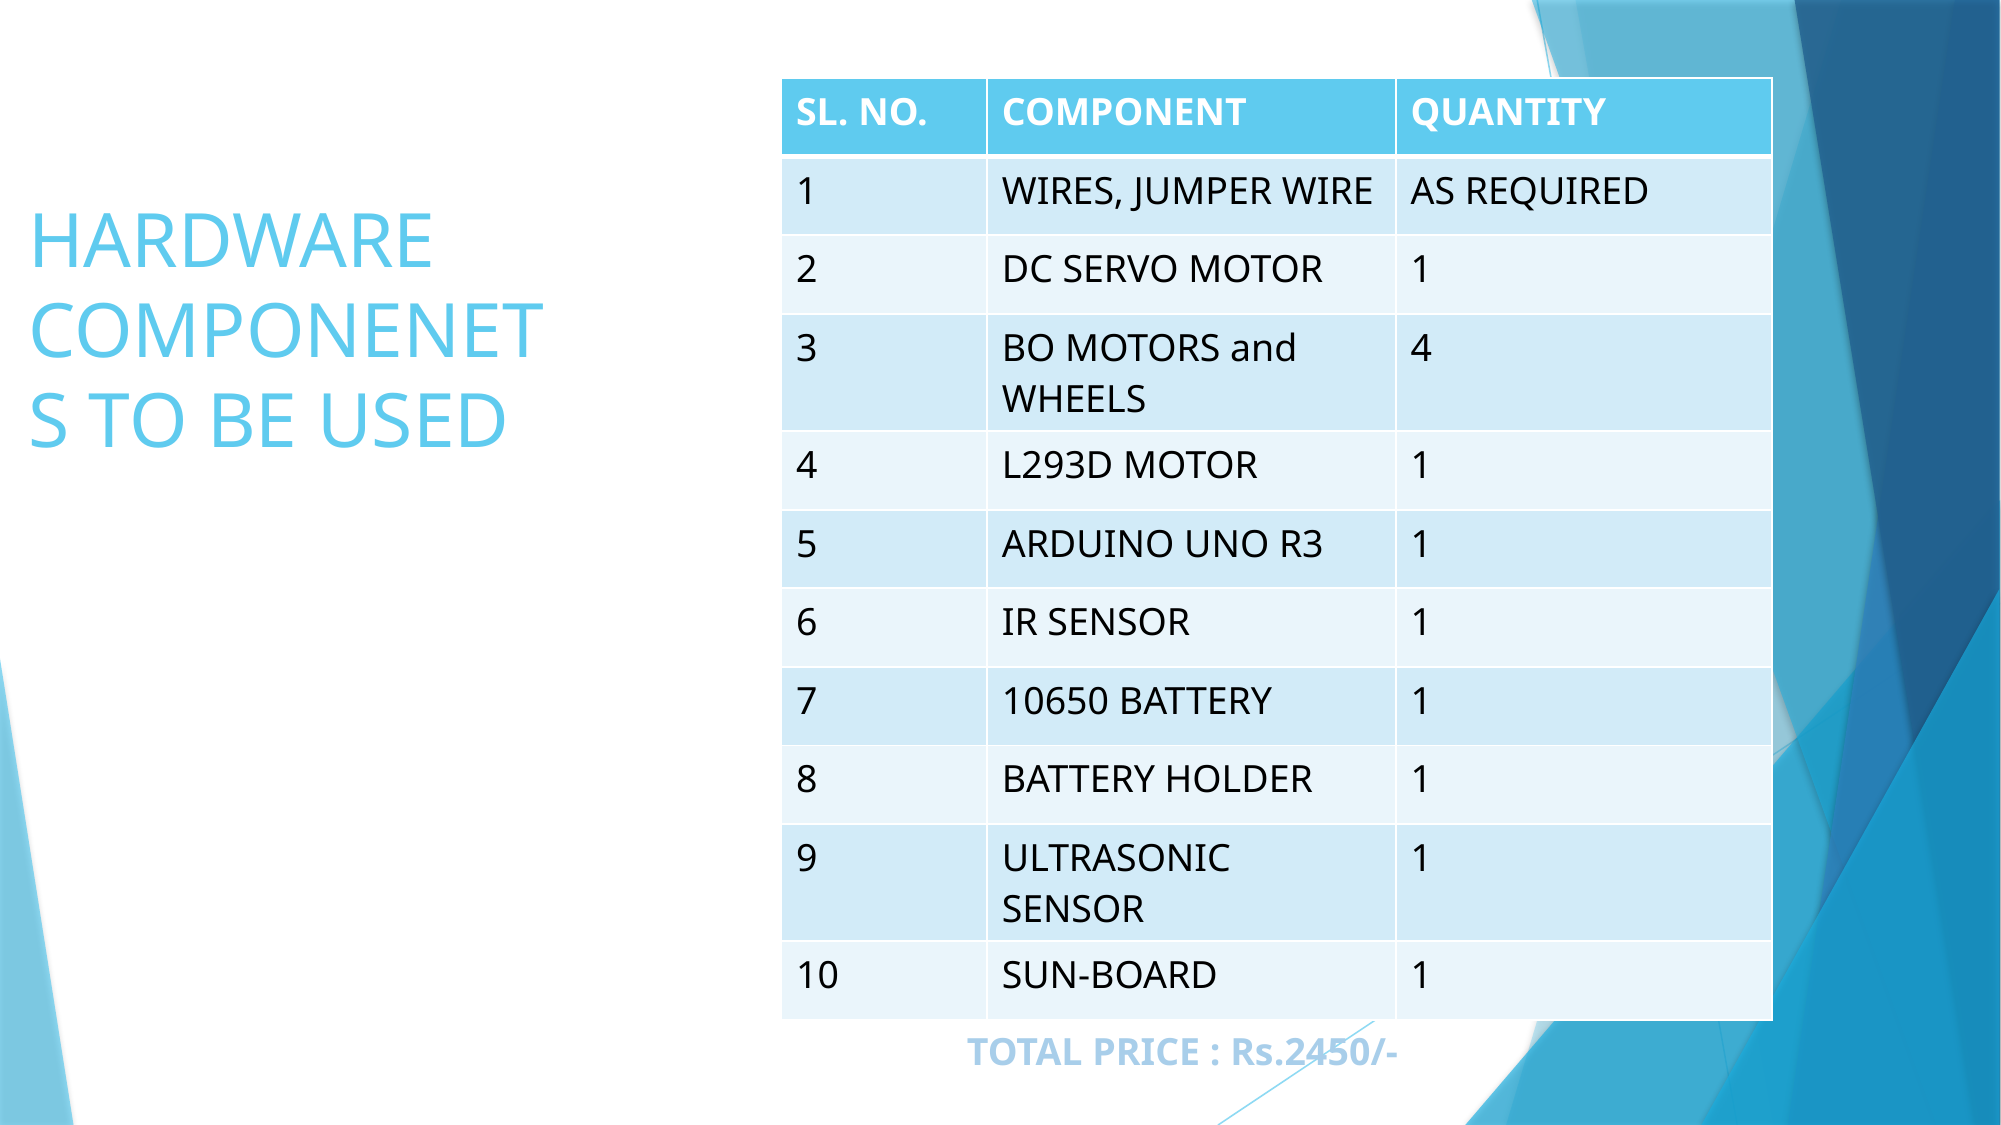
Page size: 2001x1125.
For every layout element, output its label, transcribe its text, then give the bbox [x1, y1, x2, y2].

table_cell ARDUINO UNO R3 [988, 511, 1395, 587]
text_box TOTAL PRICE : Rs.2450/- [952, 1020, 1648, 1081]
table_cell 1 [1397, 746, 1771, 823]
table_cell 2 [782, 236, 986, 313]
table_cell 6 [782, 589, 986, 666]
table_cell 10 [782, 942, 986, 1019]
table_cell BATTERY HOLDER [988, 746, 1395, 823]
table_cell AS REQUIRED [1397, 159, 1771, 234]
table_cell WIRES, JUMPER WIRE [988, 159, 1395, 234]
table_cell 4 [782, 432, 986, 509]
table_cell 3 [782, 315, 986, 430]
table_cell IR SENSOR [988, 589, 1395, 666]
table_cell DC SERVO MOTOR [988, 236, 1395, 313]
table_cell 7 [782, 668, 986, 745]
table_cell L293D MOTOR [988, 432, 1395, 509]
table_cell 1 [1397, 511, 1771, 587]
table_cell 10650 BATTERY [988, 668, 1395, 745]
table_cell 8 [782, 746, 986, 823]
title HARDWARE COMPONENETS TO BE USED [13, 185, 575, 940]
table_cell BO MOTORS and WHEELS [988, 315, 1395, 430]
table_cell 1 [1397, 825, 1771, 940]
table_cell 1 [1397, 668, 1771, 745]
table_cell ULTRASONIC SENSOR [988, 825, 1395, 940]
table_header QUANTITY [1397, 79, 1771, 154]
table_cell 4 [1397, 315, 1771, 430]
table_cell SUN-BOARD [988, 942, 1395, 1019]
table_cell 5 [782, 511, 986, 587]
table_cell 1 [1397, 589, 1771, 666]
table_cell 1 [1397, 942, 1771, 1019]
table_header COMPONENT [988, 79, 1395, 154]
table_cell 1 [1397, 236, 1771, 313]
table_cell 1 [782, 159, 986, 234]
table_cell 9 [782, 825, 986, 940]
table_cell 1 [1397, 432, 1771, 509]
table_header SL. NO. [782, 79, 986, 154]
